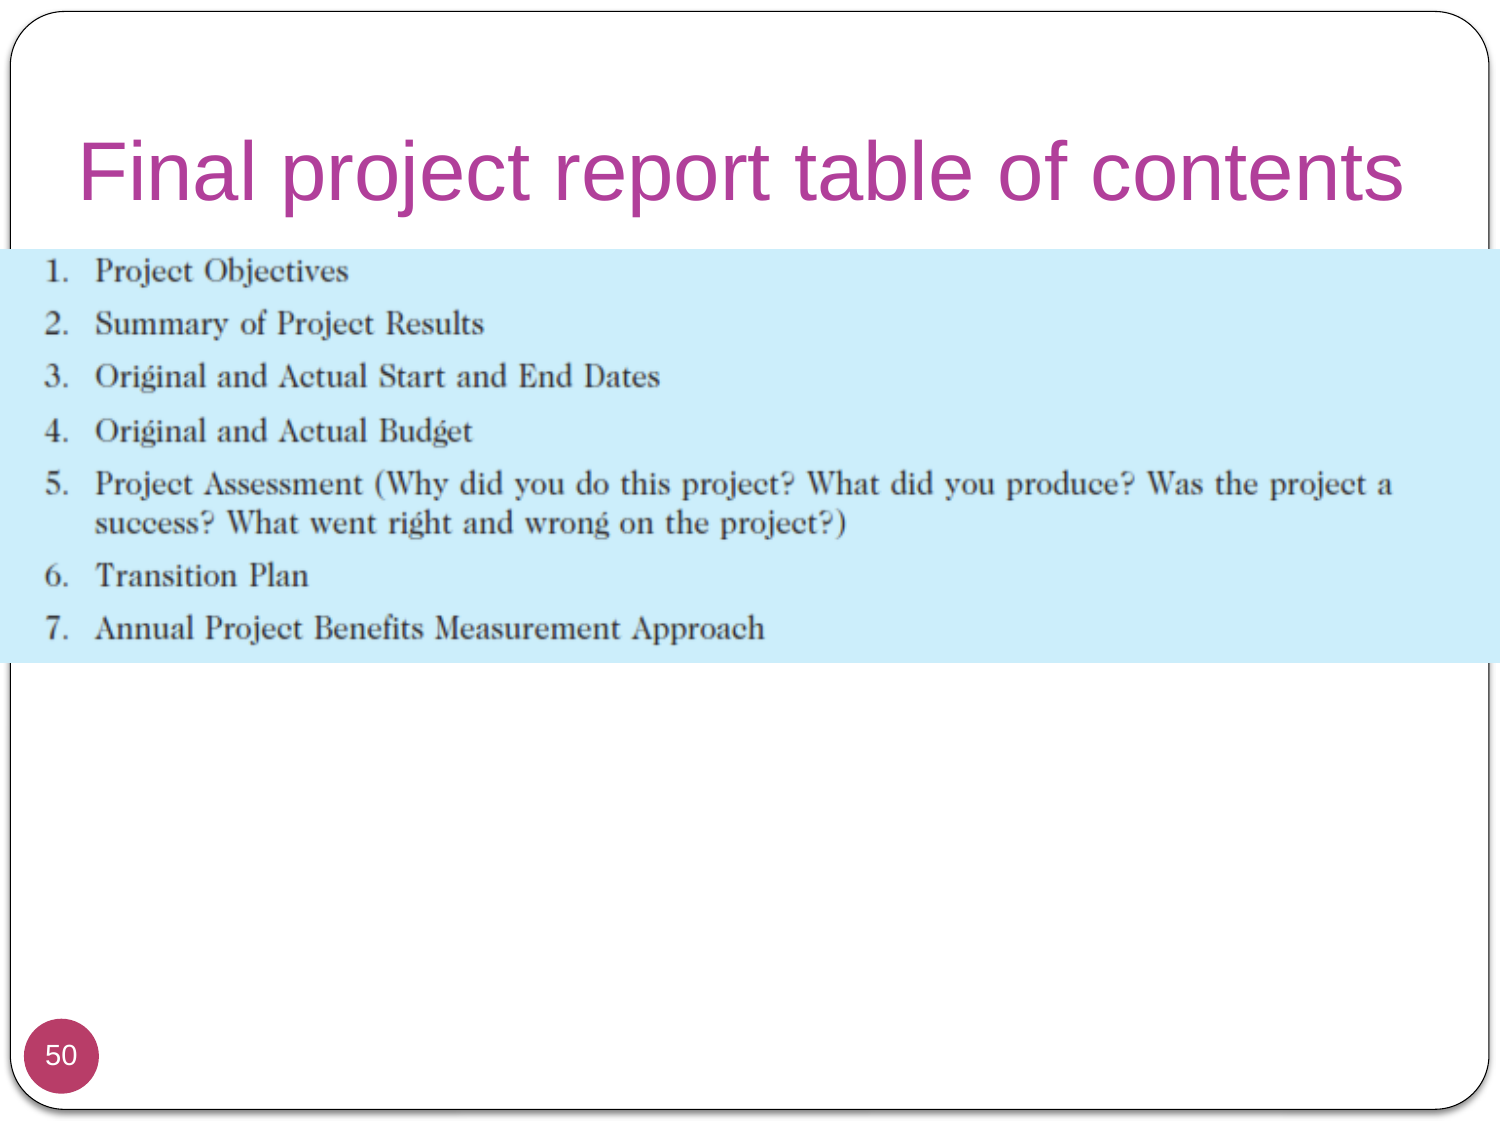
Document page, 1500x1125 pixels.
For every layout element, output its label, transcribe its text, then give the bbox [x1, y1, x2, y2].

picture [0, 249, 1500, 663]
title Final project report table of contents [62, 44, 1426, 233]
slide_number 50 [23, 1018, 99, 1094]
